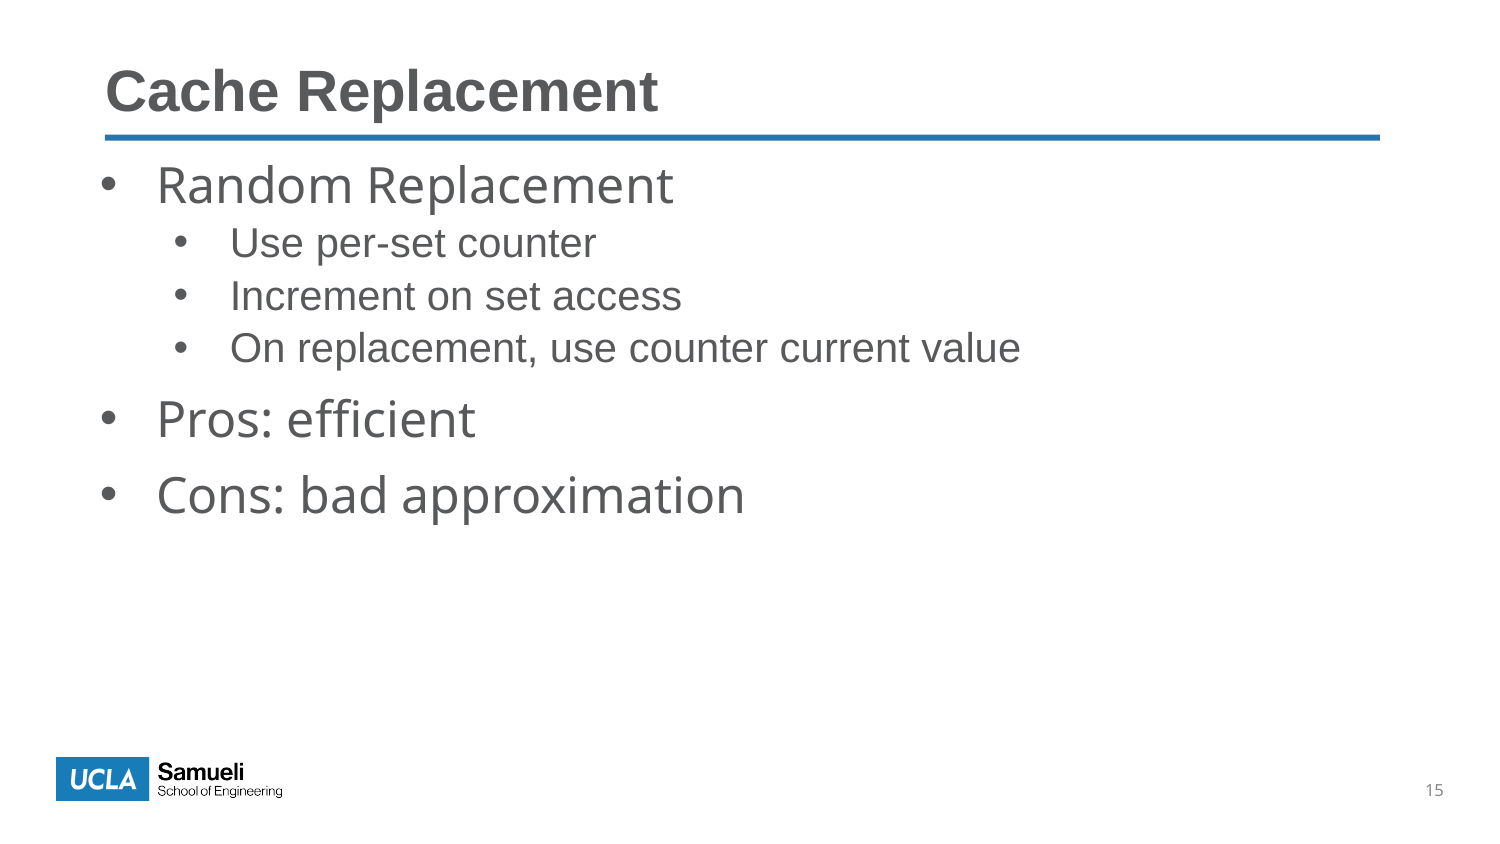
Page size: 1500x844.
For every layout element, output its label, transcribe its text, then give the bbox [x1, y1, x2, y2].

slide_number 15 [1425, 780, 1500, 840]
text_box Cache Replacement [104, 61, 1380, 125]
text_box Random Replacement Use per-set counter Increment on set access On replacement, use counter current value Pros: efficient Cons: bad approximation [99, 153, 1495, 524]
picture [56, 757, 282, 801]
